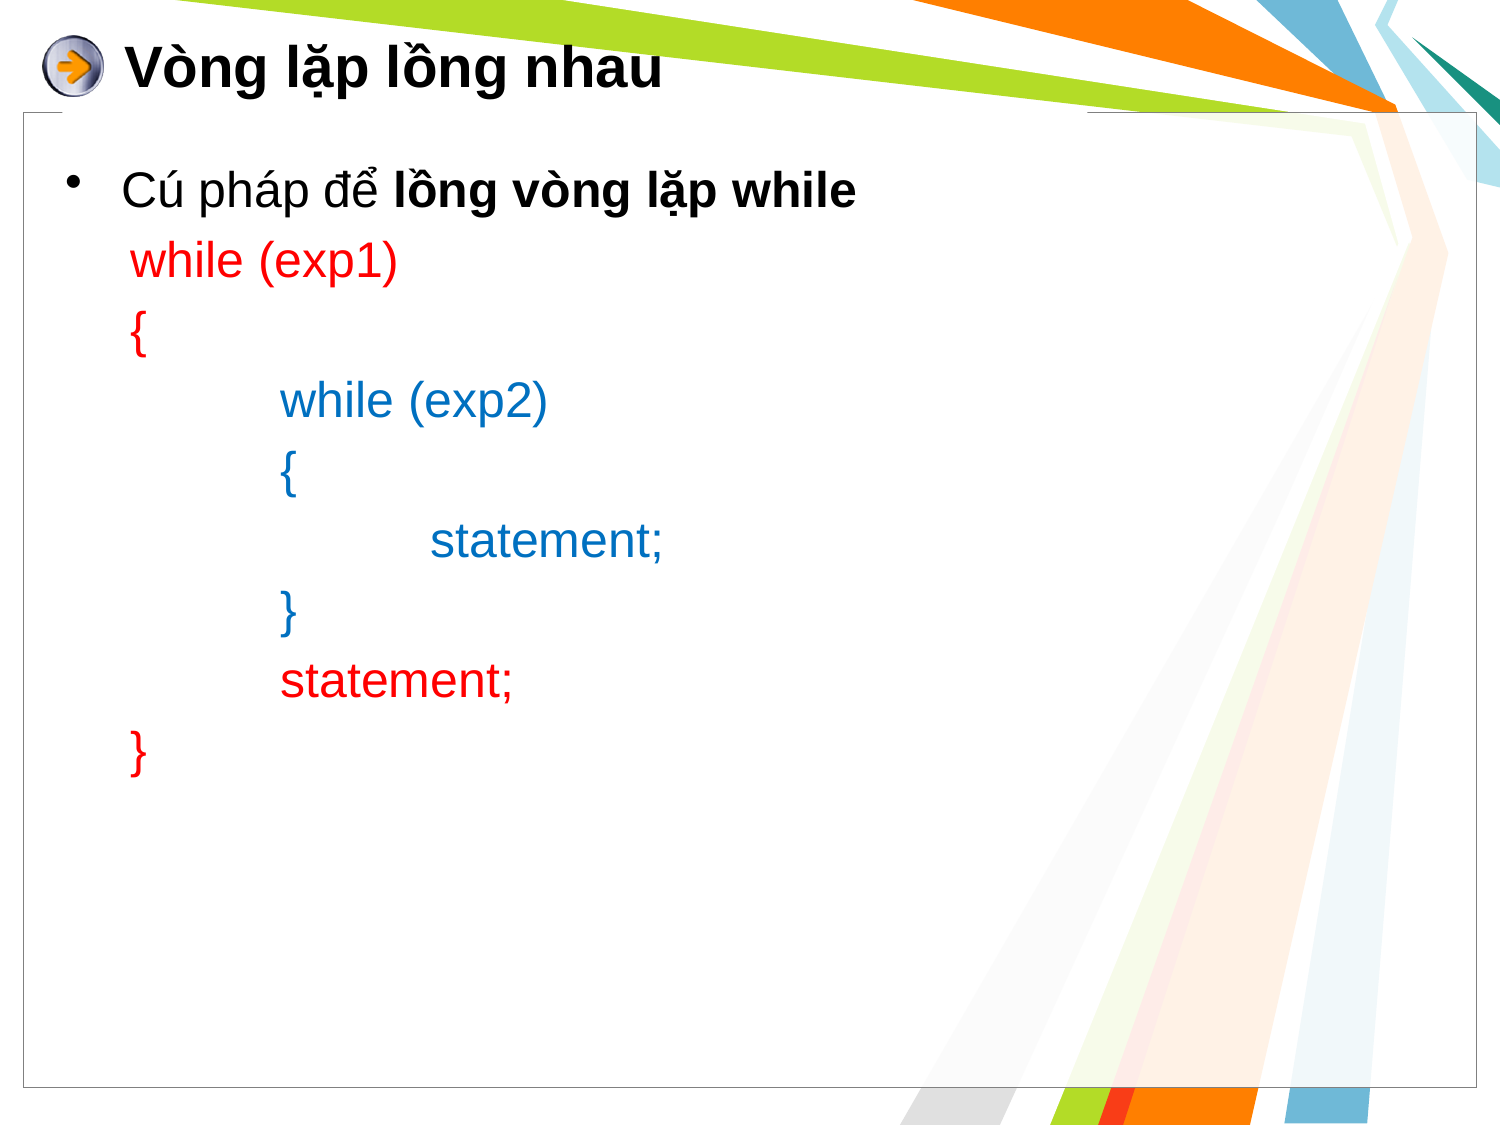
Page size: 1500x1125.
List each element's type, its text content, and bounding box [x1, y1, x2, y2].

list Cú pháp để lồng vòng lặp while while (exp1) { while (exp2) { statement; } statement; } [49, 149, 1457, 1076]
title Vòng lặp lồng nhau [108, 12, 1476, 117]
picture [42, 35, 104, 97]
